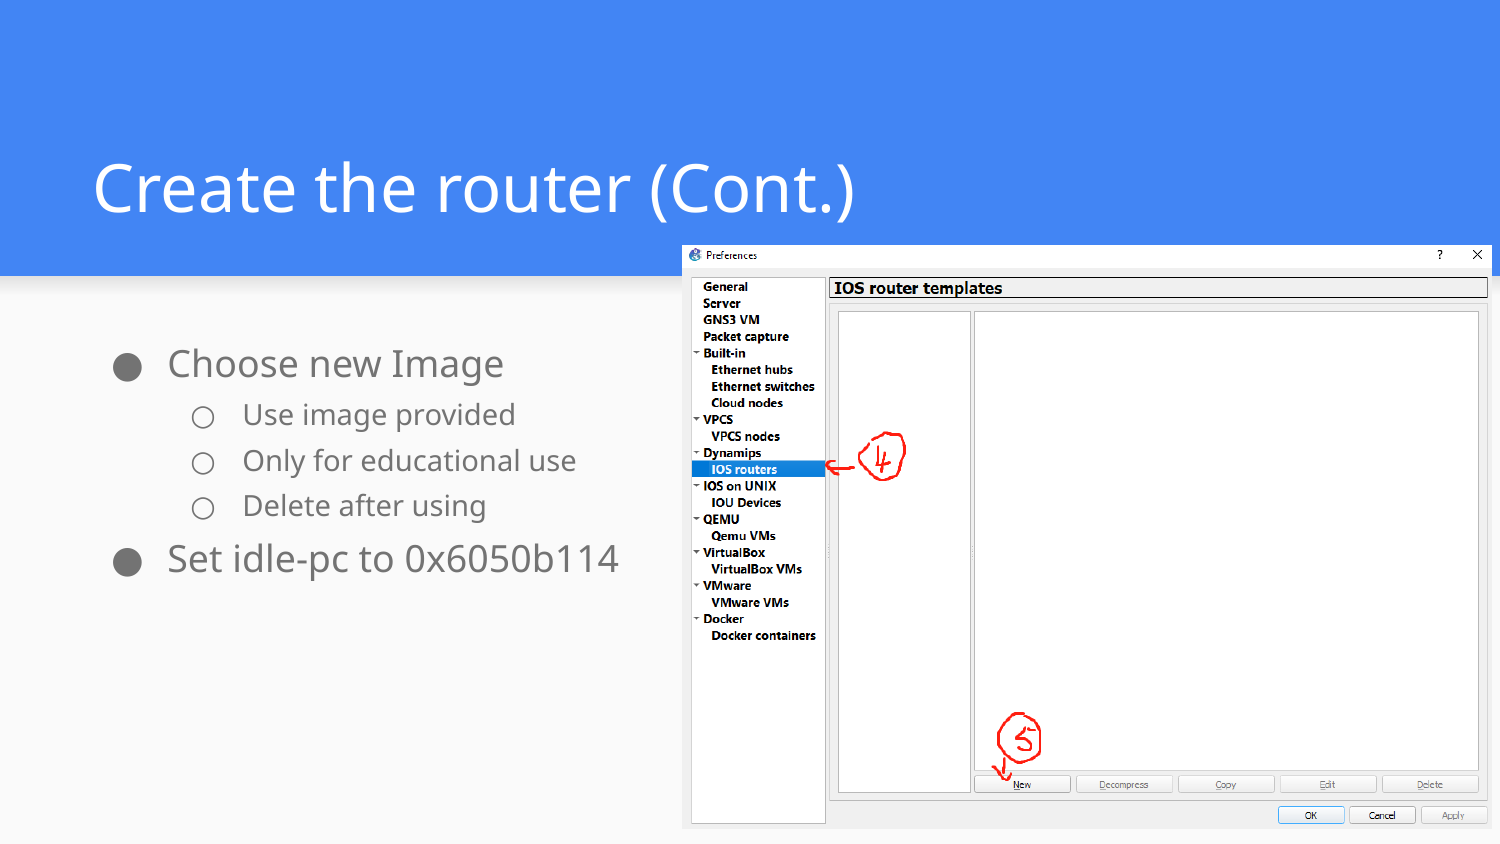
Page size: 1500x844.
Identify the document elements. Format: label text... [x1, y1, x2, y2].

list Choose new Image Use image provided Only for educational use Delete after using Set idle-pc to 0x6050b114 [77, 314, 677, 760]
title Create the router (Cont.) [77, 121, 1427, 248]
picture [682, 245, 1492, 829]
